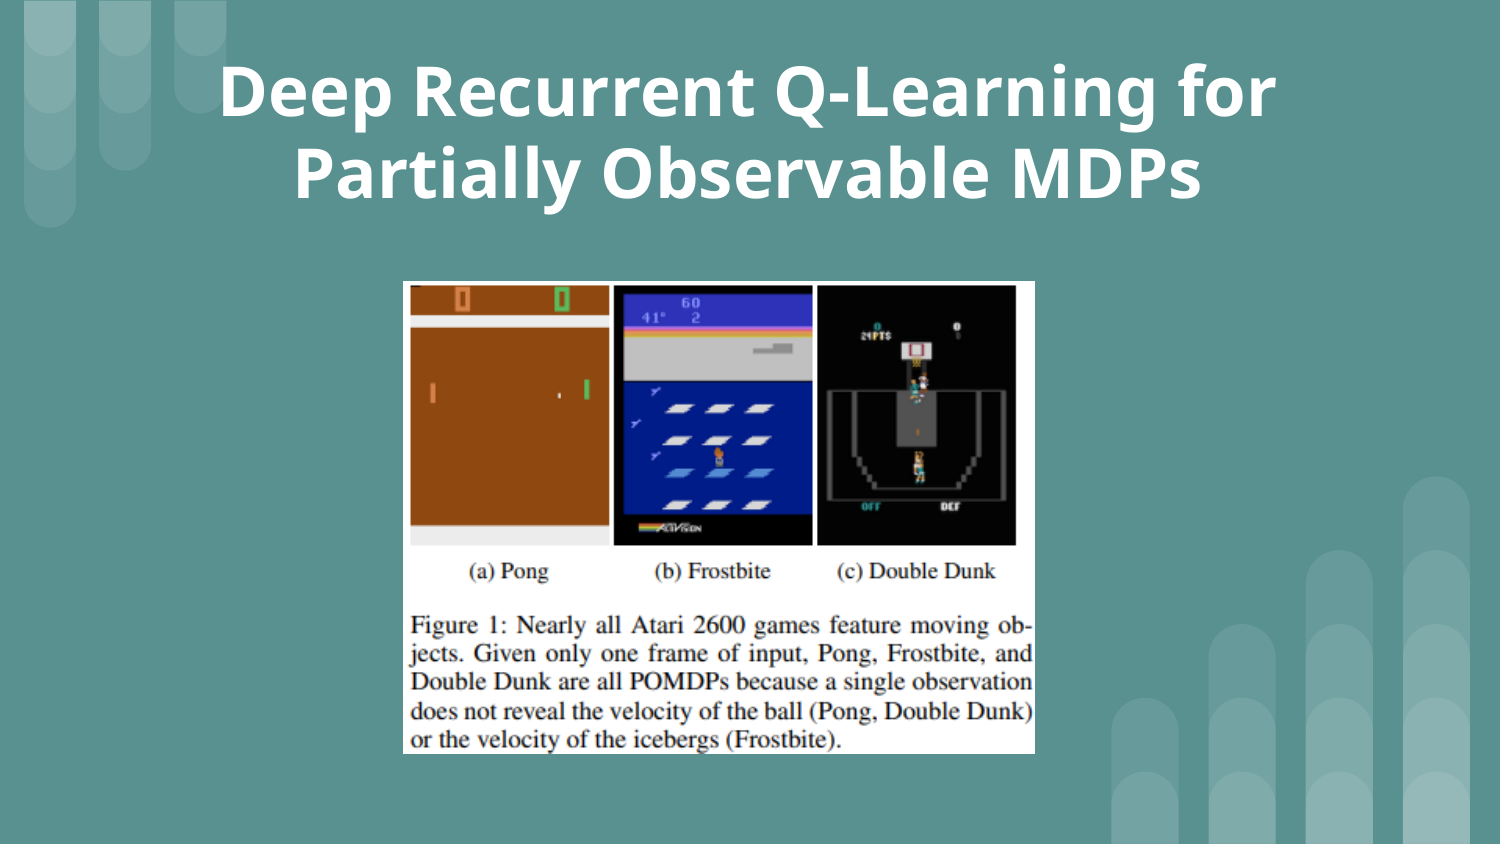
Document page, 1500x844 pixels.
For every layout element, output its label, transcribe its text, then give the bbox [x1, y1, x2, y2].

title Deep Recurrent Q-Learning for Partially Observable MDPs [60, 32, 1436, 228]
picture [402, 281, 1035, 754]
